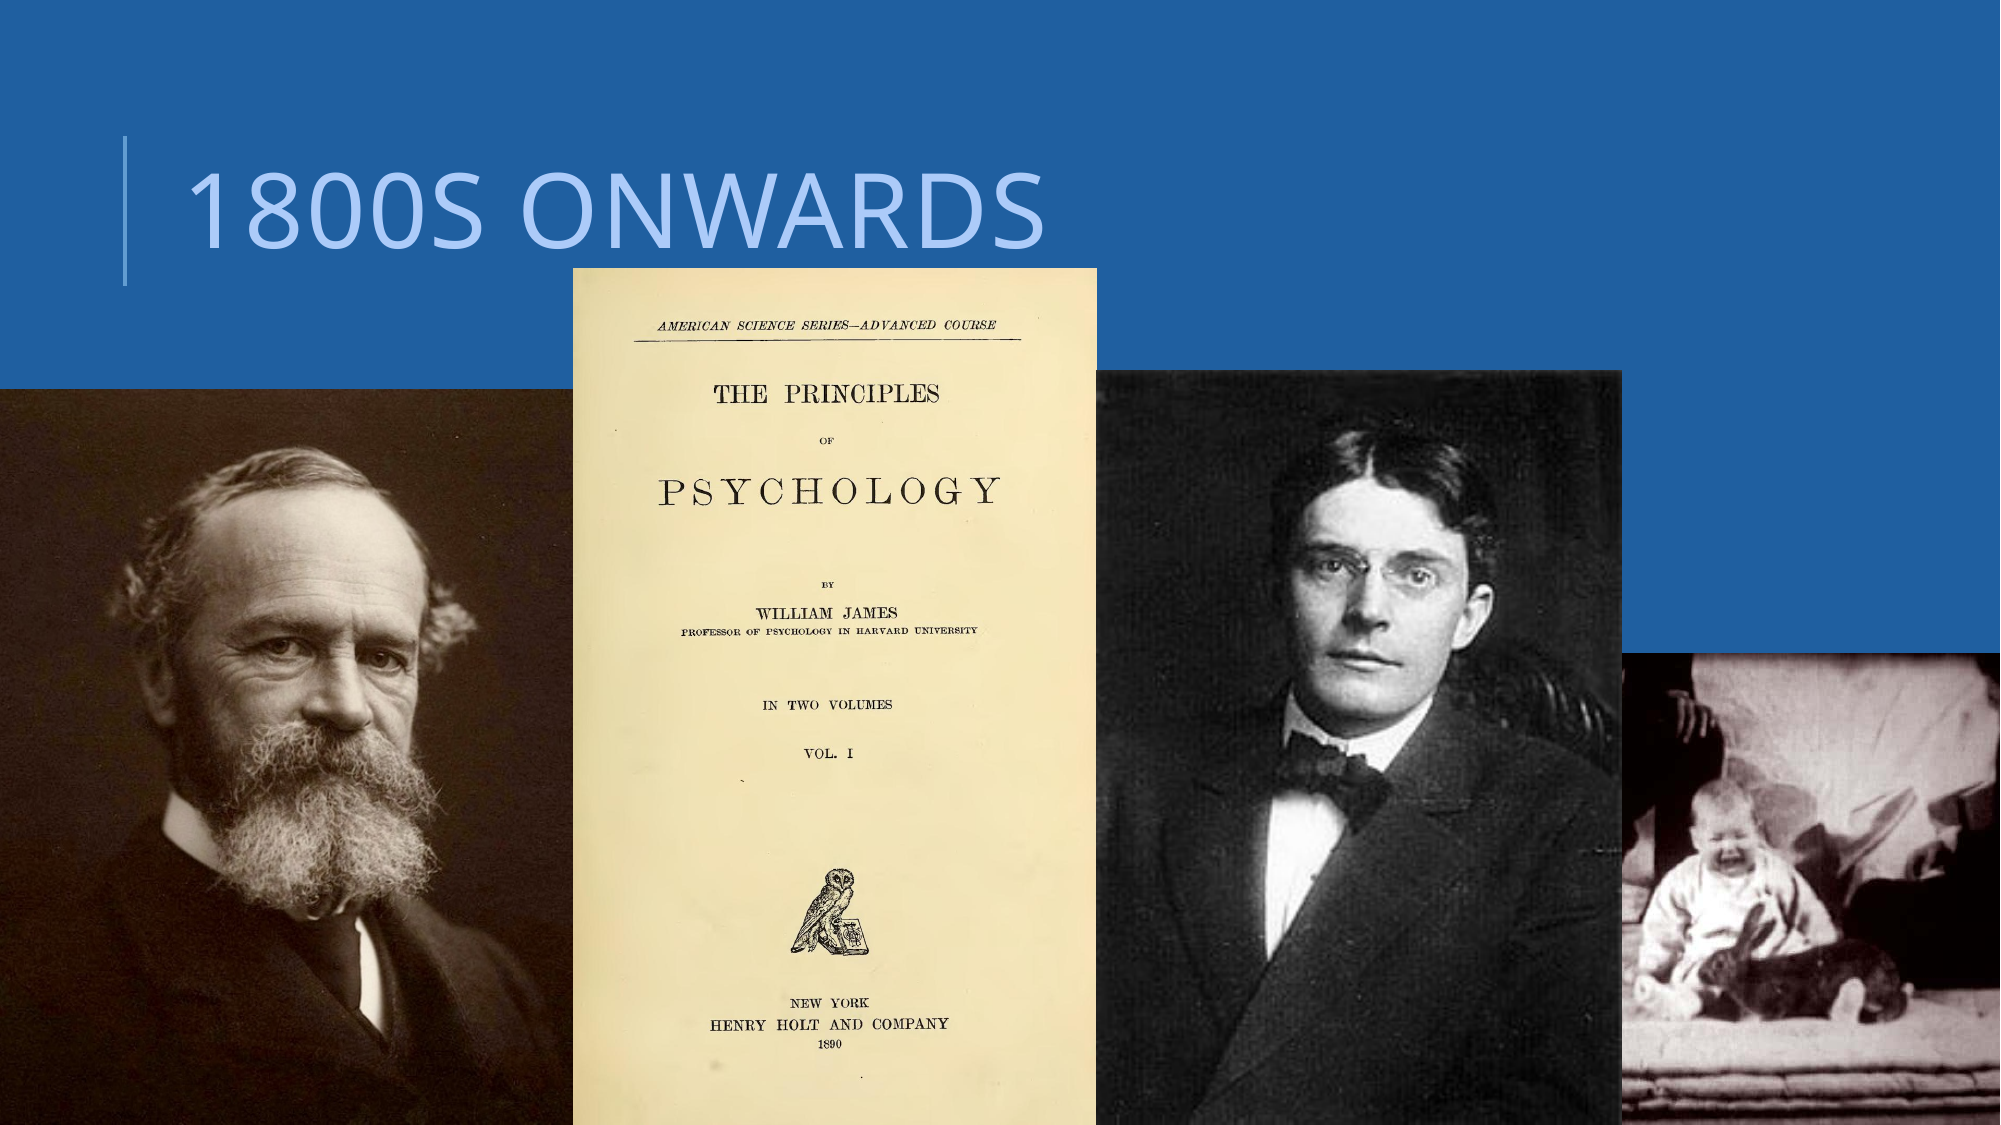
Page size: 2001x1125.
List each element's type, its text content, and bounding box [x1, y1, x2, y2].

title 1800s onwards [168, 96, 1763, 342]
picture [0, 268, 2000, 1125]
